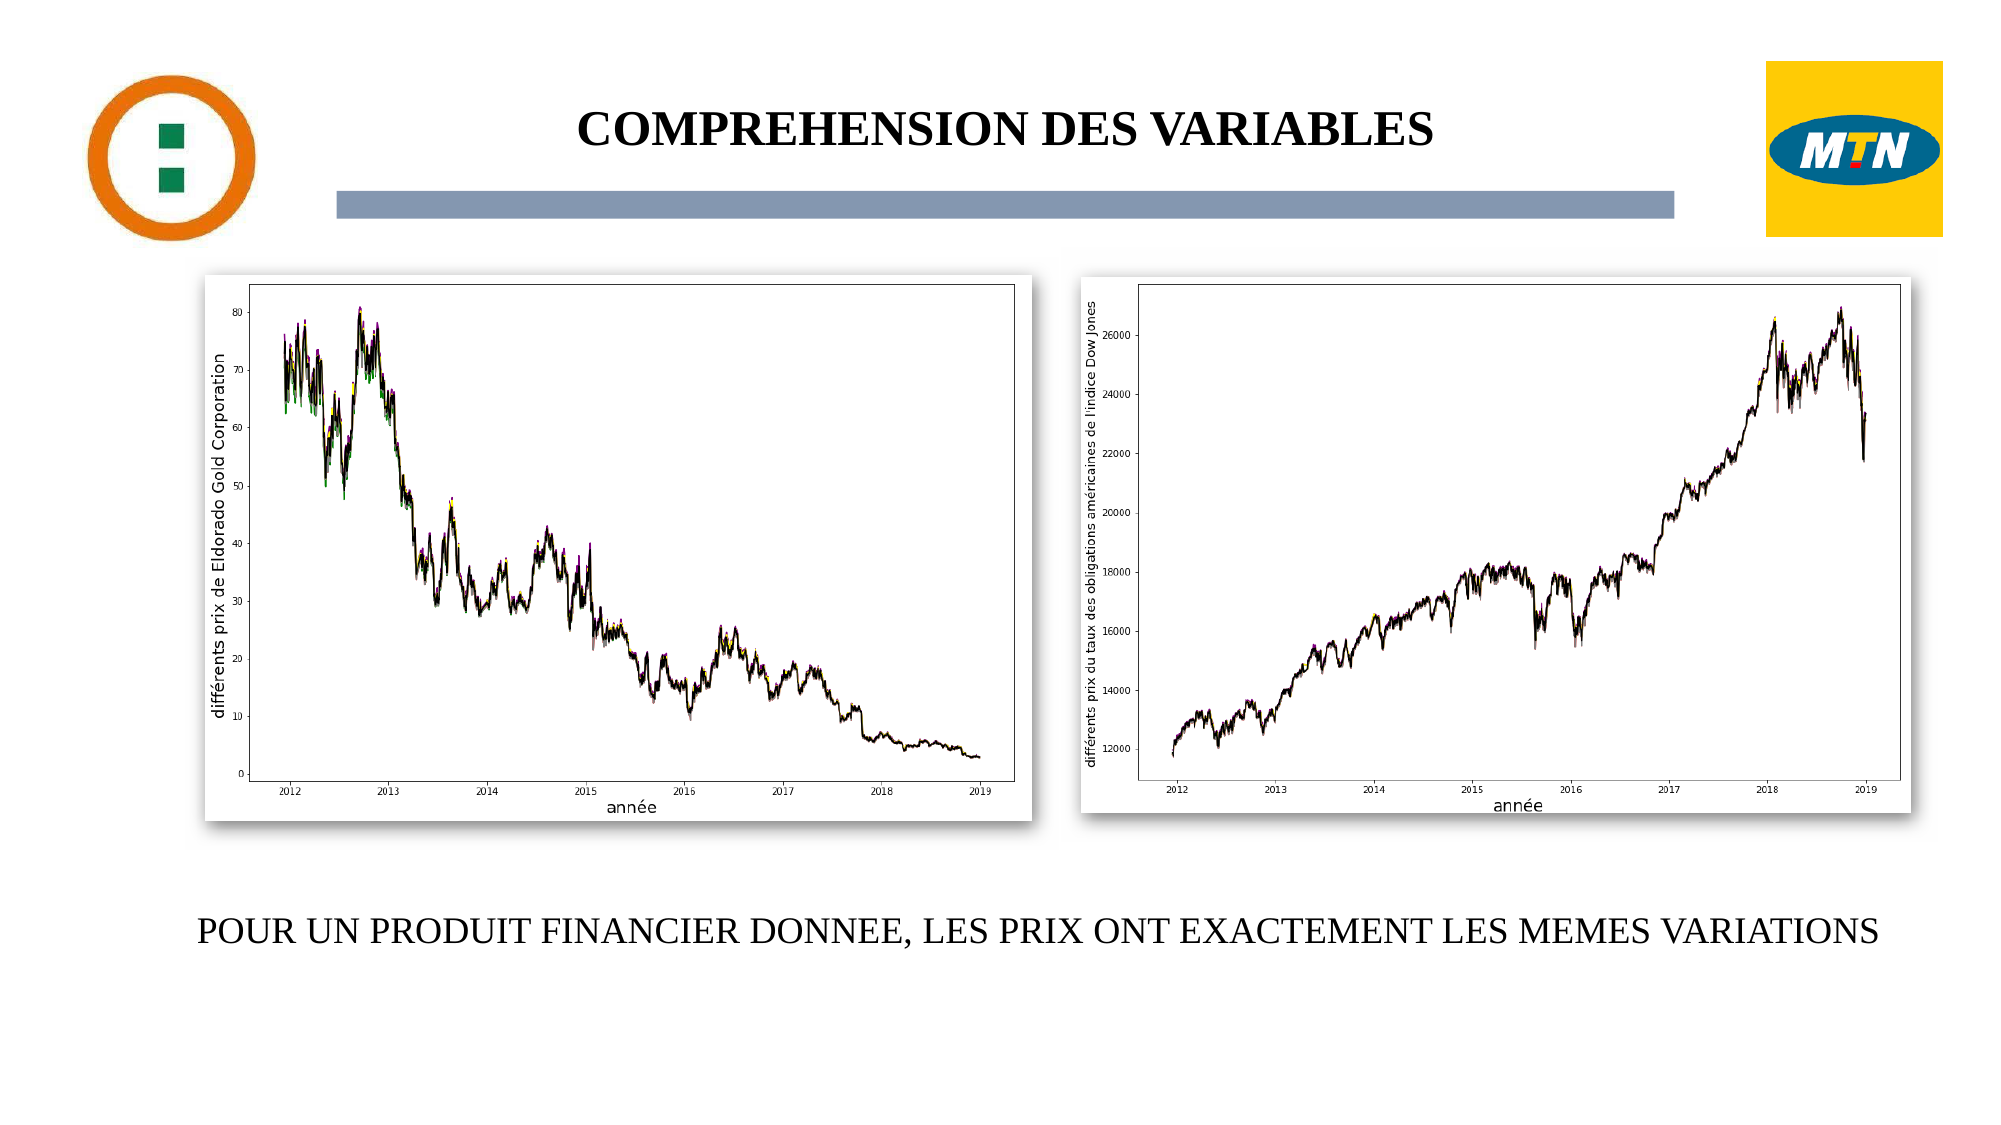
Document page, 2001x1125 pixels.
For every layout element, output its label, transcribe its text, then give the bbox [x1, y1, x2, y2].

text_box COMPREHENSION DES VARIABLES [324, 88, 1687, 163]
picture [82, 72, 1940, 851]
picture [1766, 61, 1943, 238]
text_box [336, 190, 1675, 220]
text_box POUR UN PRODUIT FINANCIER DONNEE, LES PRIX ONT EXACTEMENT LES MEMES VARIATIONS [182, 899, 1921, 959]
